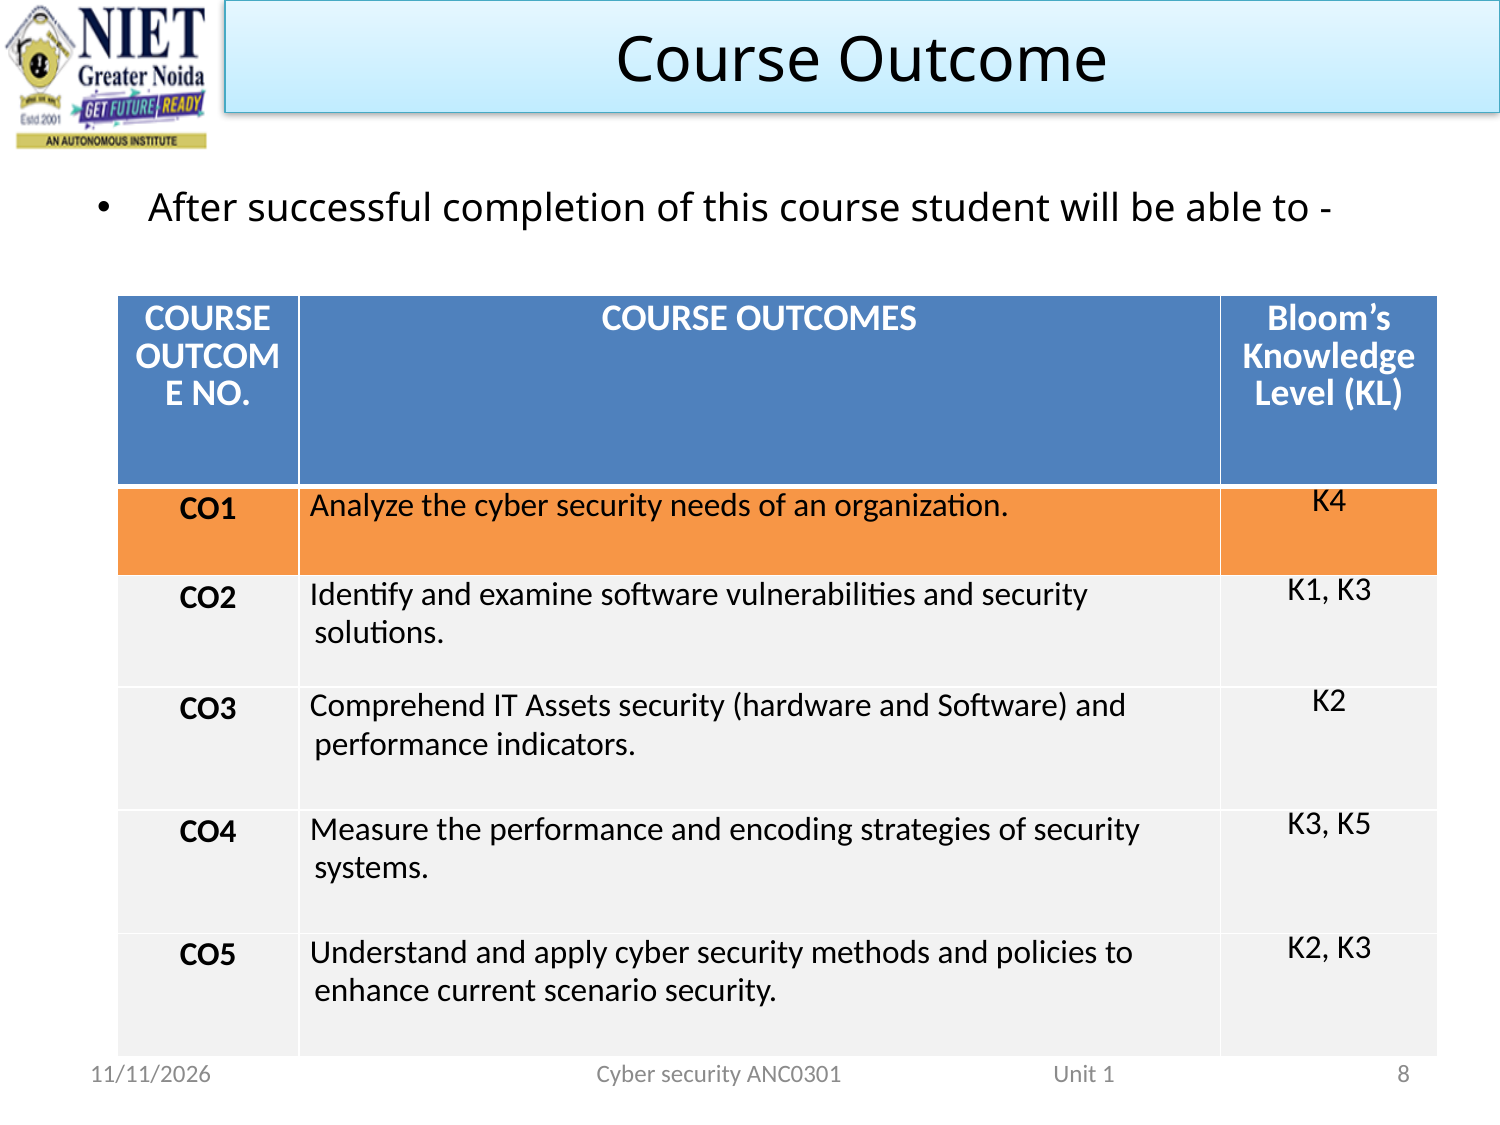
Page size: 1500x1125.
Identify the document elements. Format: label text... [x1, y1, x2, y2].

table_header COURSE OUTCOMES [300, 296, 1220, 484]
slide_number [75, 1042, 412, 1103]
list After successful completion of this course student will be able to - [82, 175, 1432, 247]
table_cell Understand and apply cyber security methods and policies to enhance current scenario security. [300, 934, 1220, 1056]
table_cell Measure the performance and encoding strategies of security systems. [300, 811, 1220, 933]
table_cell CO3 [118, 688, 298, 809]
picture [0, 0, 213, 154]
table_header Bloom’s Knowledge Level (KL) [1221, 296, 1437, 484]
slide_number 8 [1238, 1058, 1425, 1103]
text_box Course Outcome [224, 0, 1500, 113]
table_cell Identify and examine software vulnerabilities and security solutions. [300, 576, 1220, 686]
table_cell K1, K3 [1221, 576, 1437, 686]
table_cell CO4 [118, 811, 298, 933]
table_cell K2 [1221, 688, 1437, 809]
table_cell CO1 [118, 489, 298, 575]
table_cell K4 [1221, 489, 1437, 575]
table_cell Analyze the cyber security needs of an organization. [300, 489, 1220, 575]
footer Cyber security ANC0301 Unit 1 [412, 1042, 1238, 1103]
table_header COURSE OUTCOME NO. [118, 296, 298, 484]
table_cell CO2 [118, 576, 298, 686]
table_cell CO5 [118, 934, 298, 1056]
table_cell K2, K3 [1221, 934, 1437, 1056]
table_cell Comprehend IT Assets security (hardware and Software) and performance indicators. [300, 688, 1220, 809]
table_cell K3, K5 [1221, 811, 1437, 933]
